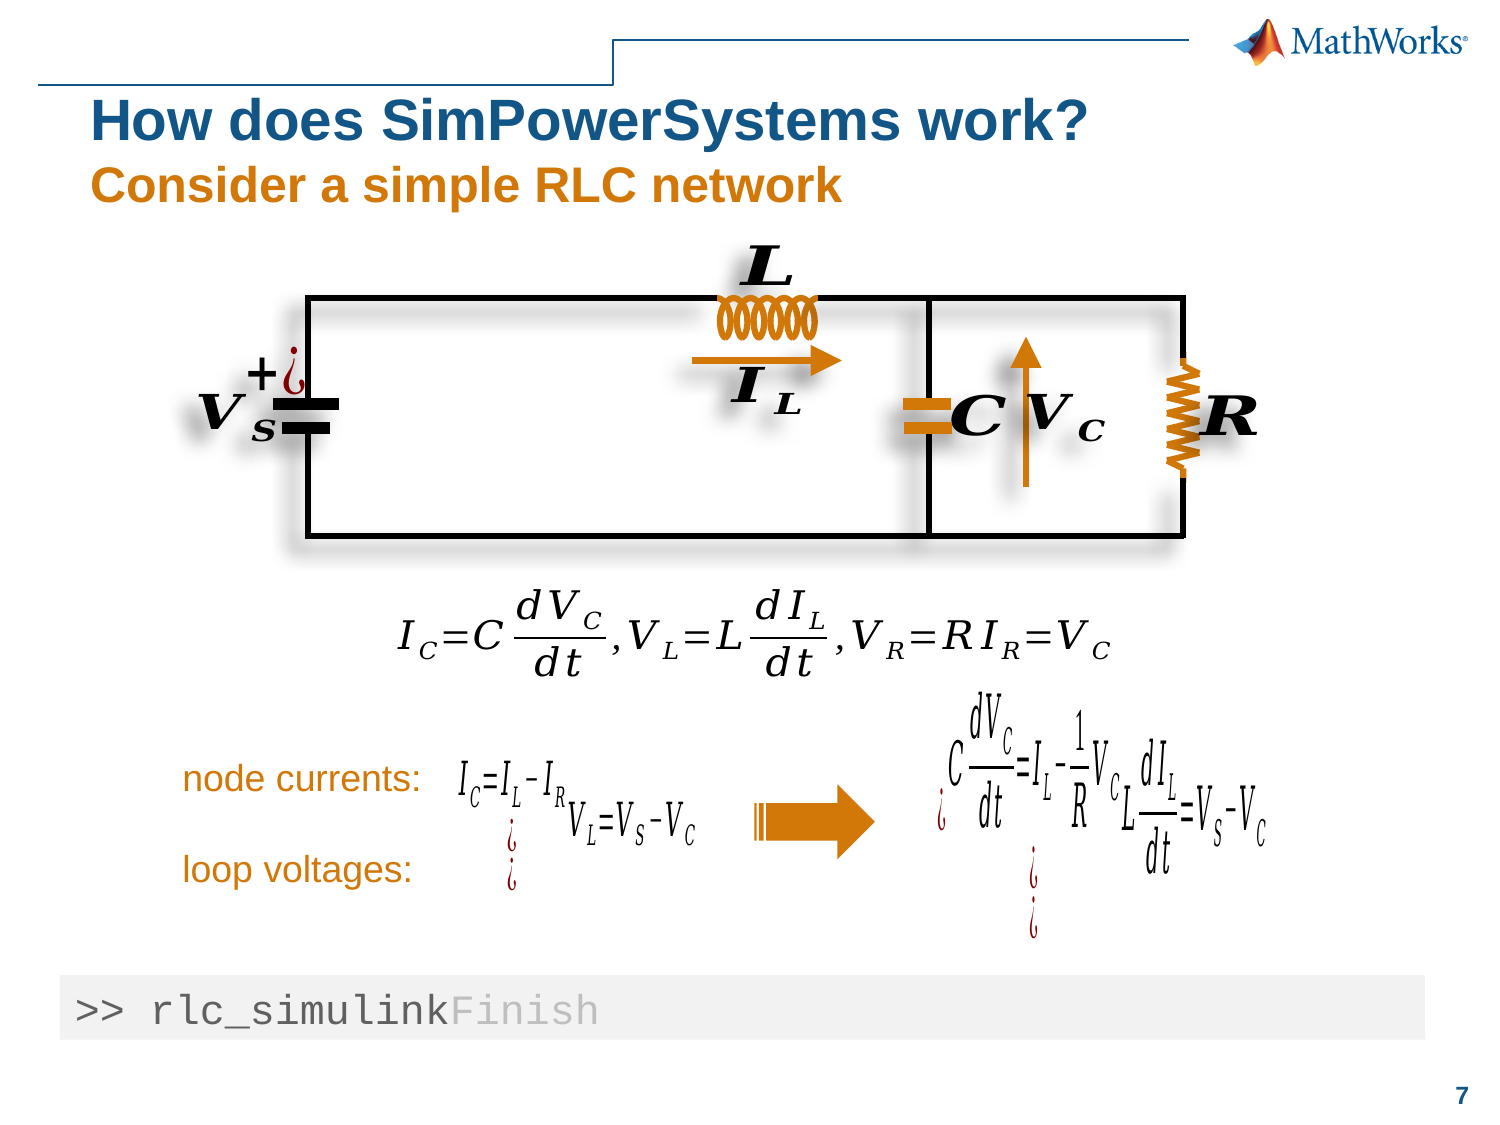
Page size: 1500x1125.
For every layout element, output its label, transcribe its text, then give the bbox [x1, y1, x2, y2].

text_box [195, 294, 1263, 538]
text_box loop voltages: [174, 837, 452, 895]
text_box node currents: [174, 746, 452, 803]
title How does SimPowerSystems work? Consider a simple RLC network [75, 75, 1400, 238]
text_box [752, 782, 877, 862]
text_box >> rlc_simulinkFinish [59, 975, 1425, 1040]
picture [1226, 7, 1483, 78]
